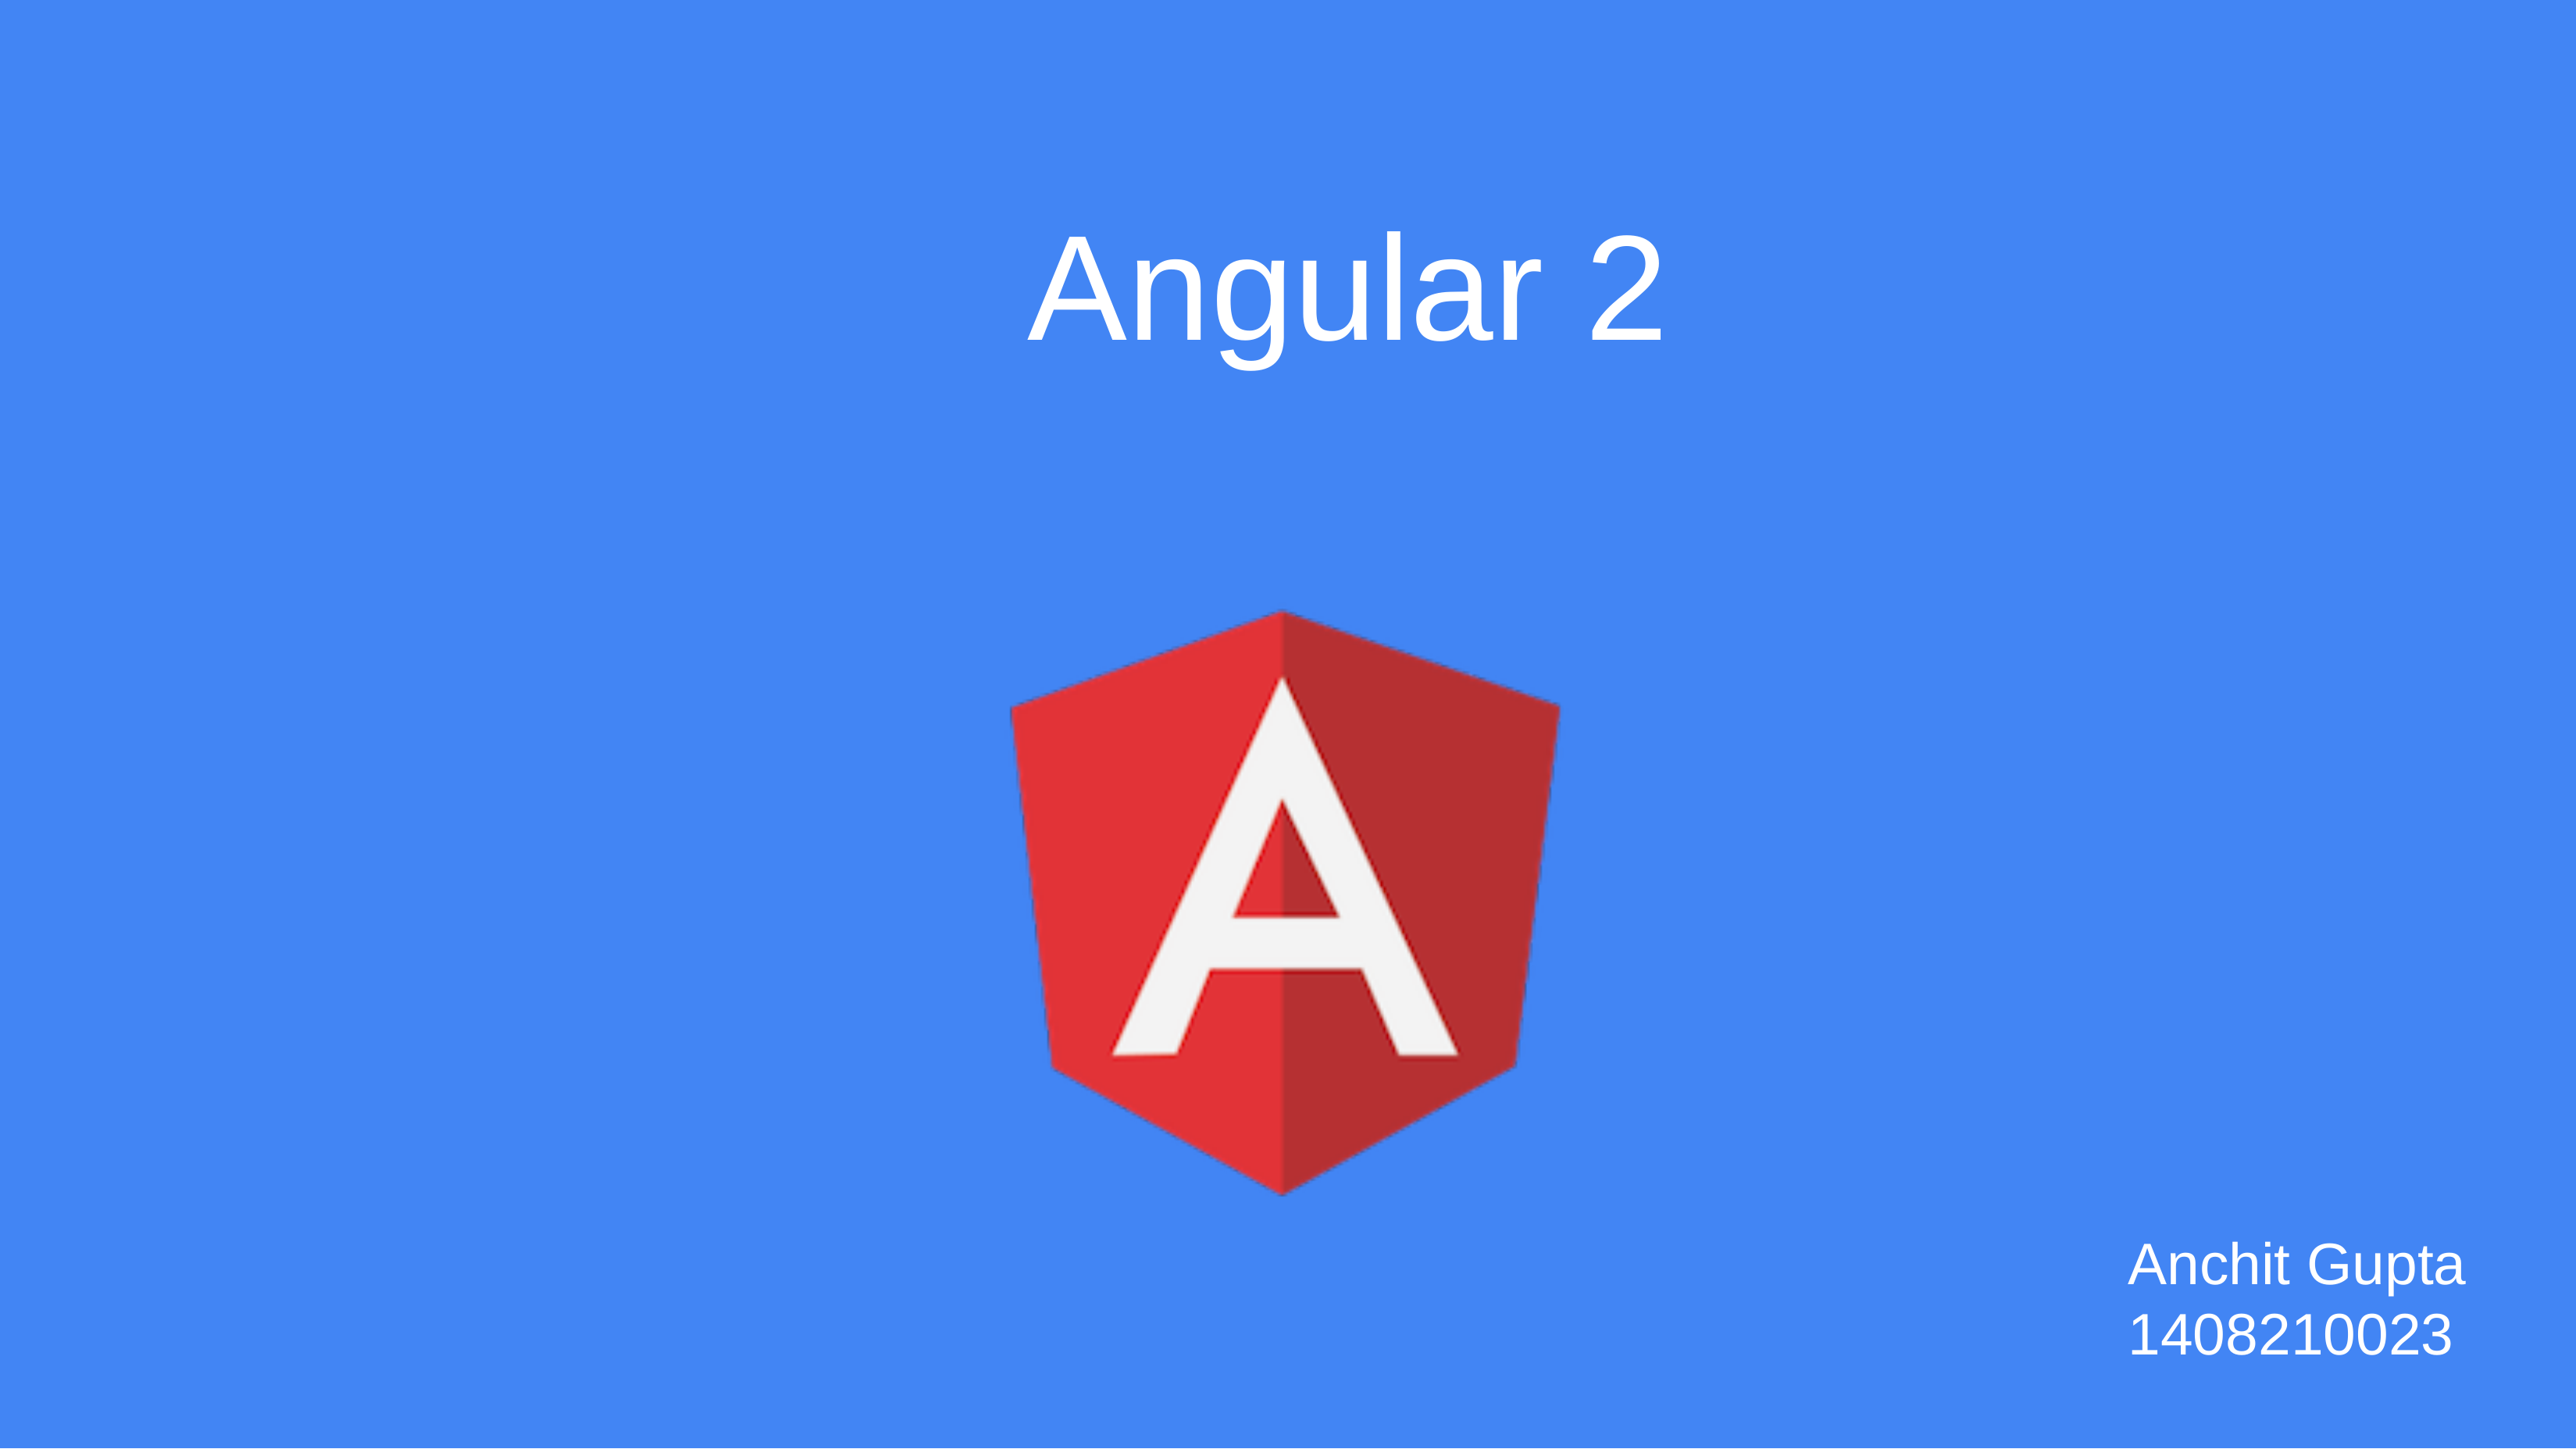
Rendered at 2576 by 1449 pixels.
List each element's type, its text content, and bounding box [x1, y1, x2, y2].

title Angular 2 [687, 190, 2010, 472]
text_box Anchit Gupta 1408210023 [2116, 1219, 2521, 1372]
text_box [978, 595, 1598, 1219]
